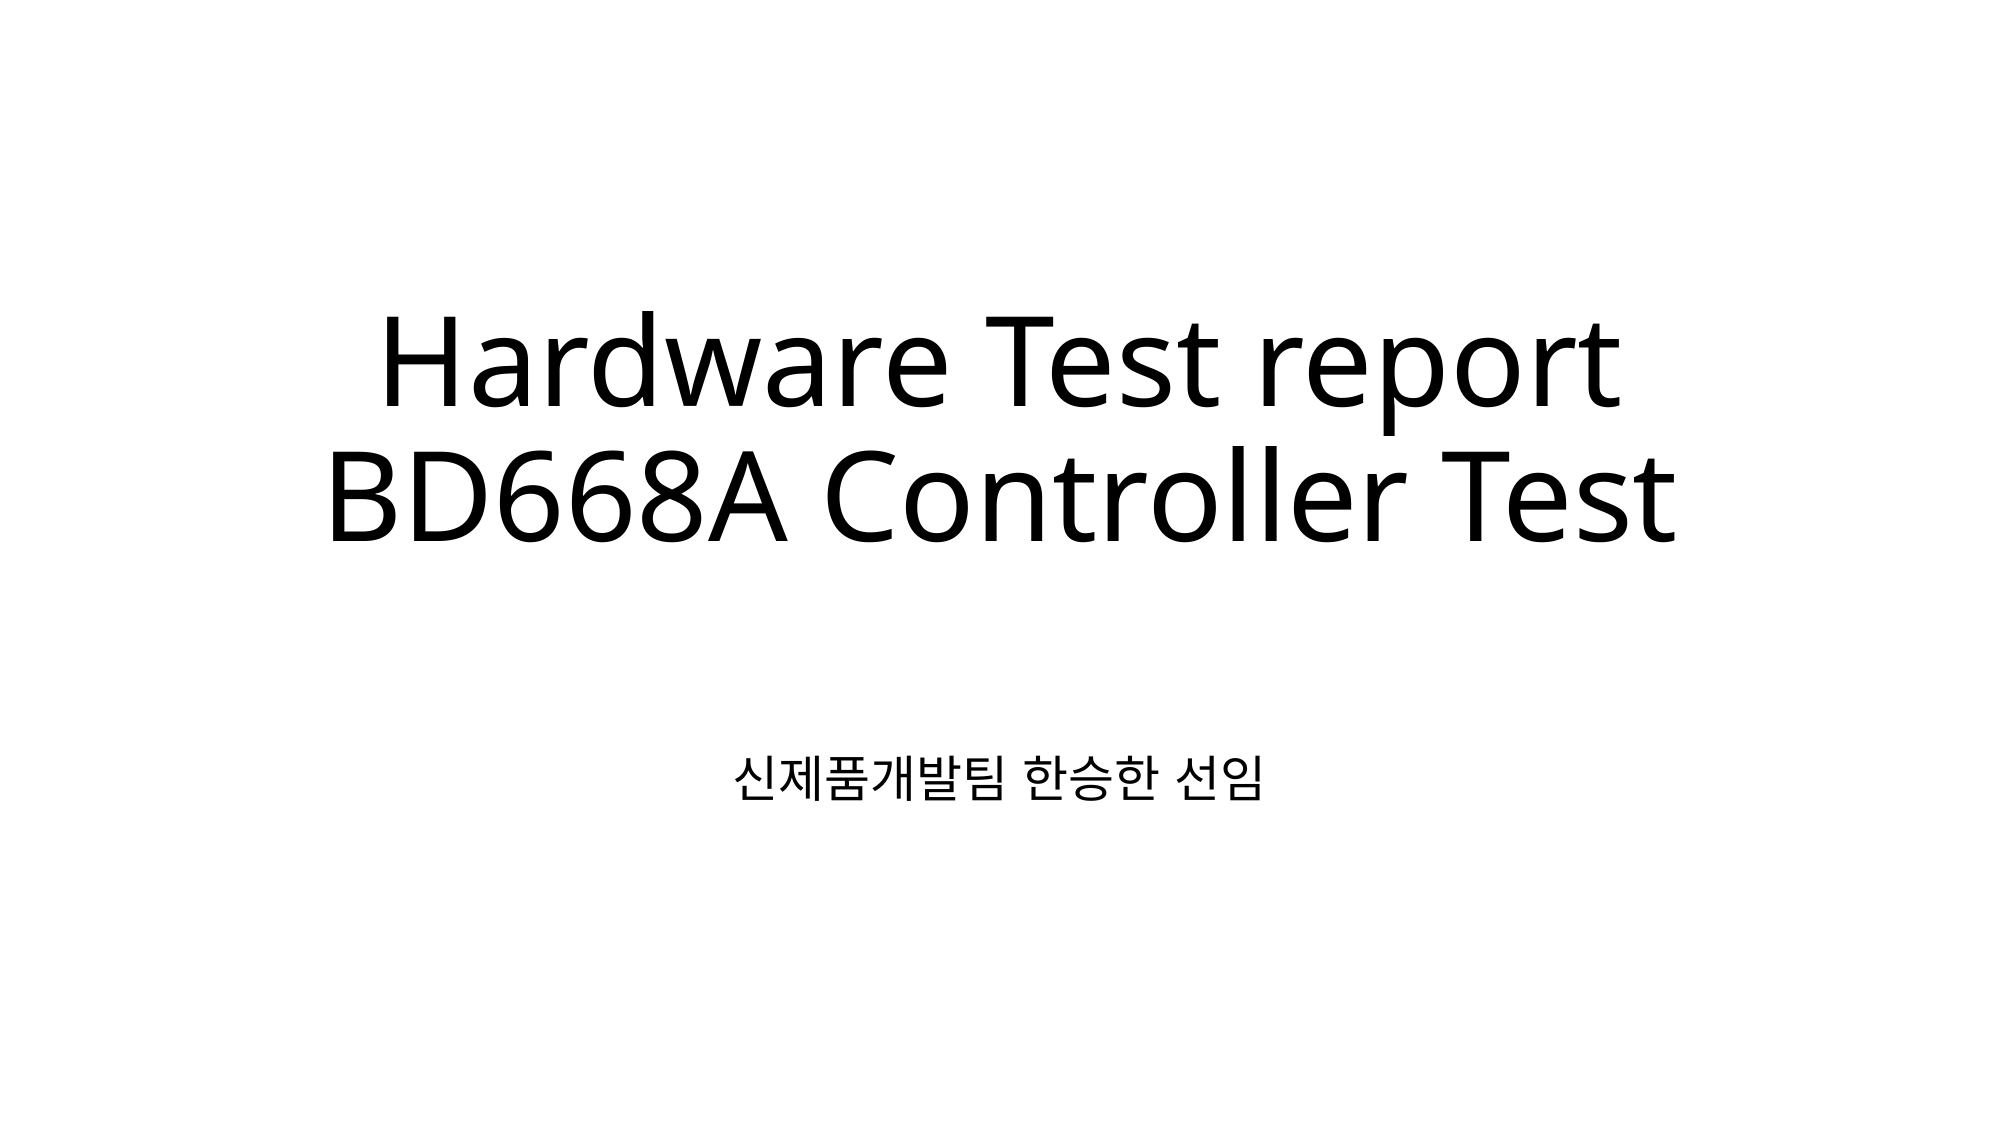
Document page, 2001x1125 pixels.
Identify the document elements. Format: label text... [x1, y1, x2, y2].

subtitle 신제품개발팀 한승한 선임 [249, 590, 1750, 863]
title Hardware Test report BD668A Controller Test [249, 184, 1750, 576]
